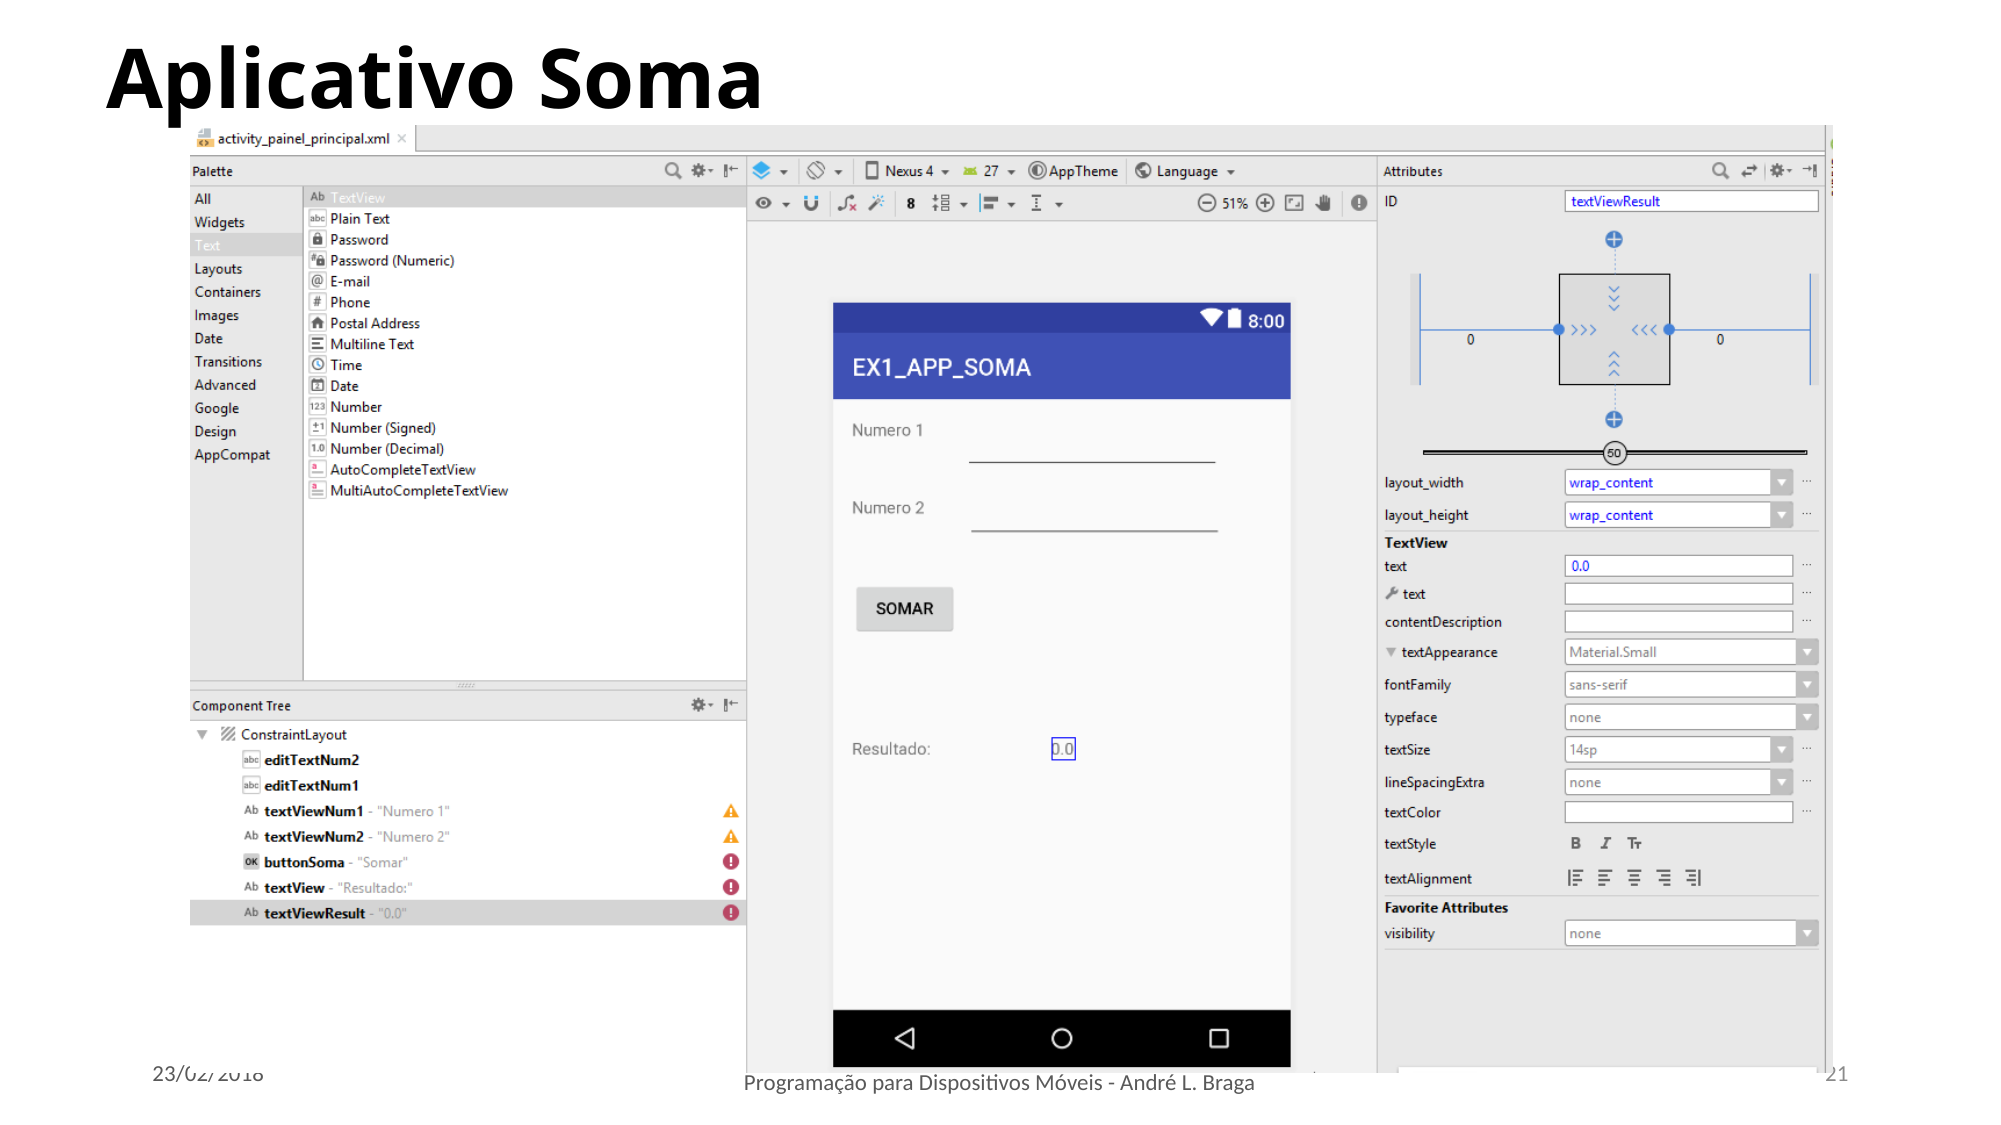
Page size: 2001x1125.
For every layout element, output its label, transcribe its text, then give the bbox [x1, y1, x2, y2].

footer Programação para Dispositivos Móveis - André L. Braga [362, 1073, 1638, 1112]
picture [190, 125, 1833, 1073]
slide_number 21 [1413, 1042, 1864, 1103]
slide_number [137, 1042, 588, 1103]
title Aplicativo Soma [91, 29, 1805, 135]
